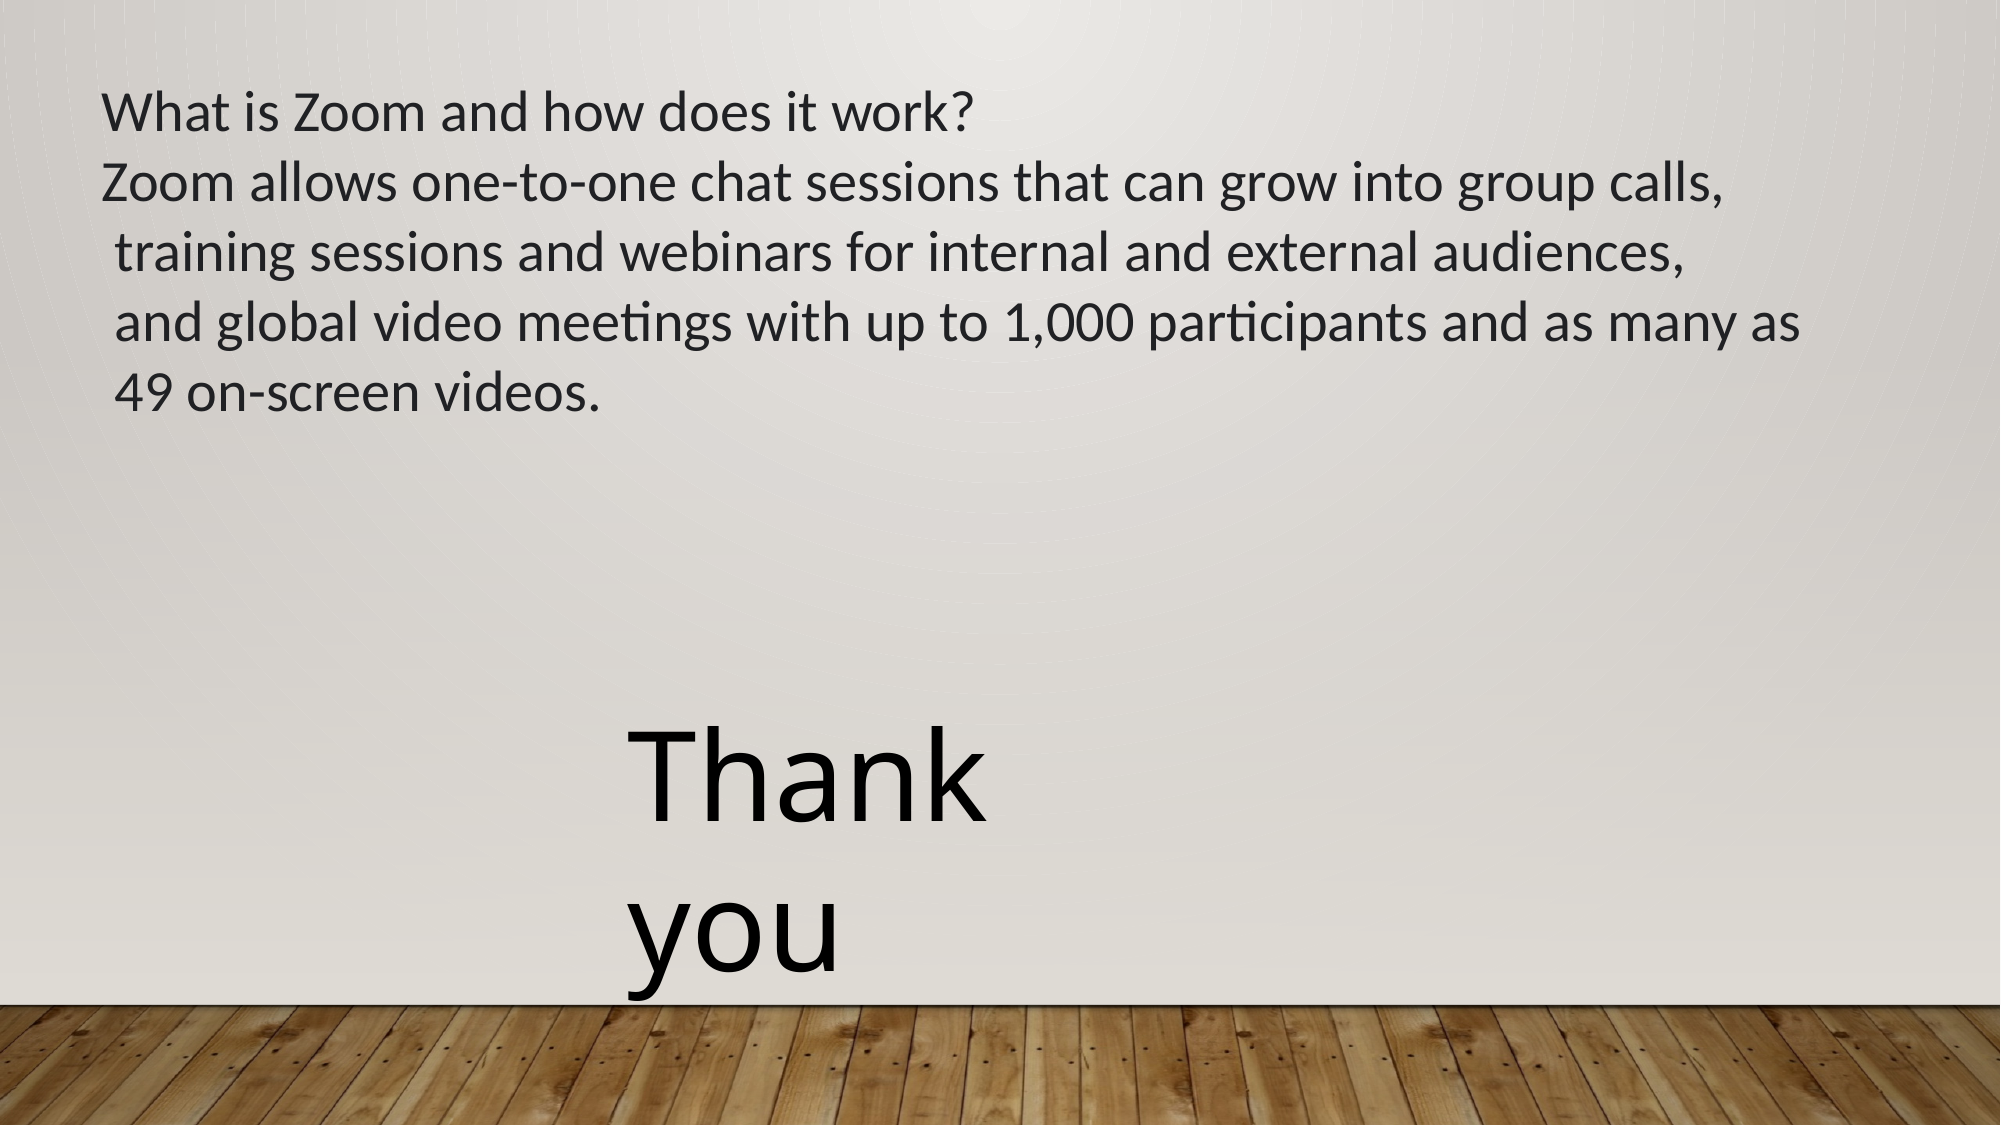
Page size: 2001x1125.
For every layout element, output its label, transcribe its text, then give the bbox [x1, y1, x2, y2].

text_box What is Zoom and how does it work? Zoom allows one-to-one chat sessions that can grow into group calls, training sessions and webinars for internal and external audiences, and global video meetings with up to 1,000 participants and as many as 49 on-screen videos. [86, 65, 1818, 476]
text_box Thank you [612, 689, 1253, 1004]
picture [0, 1005, 2000, 1125]
